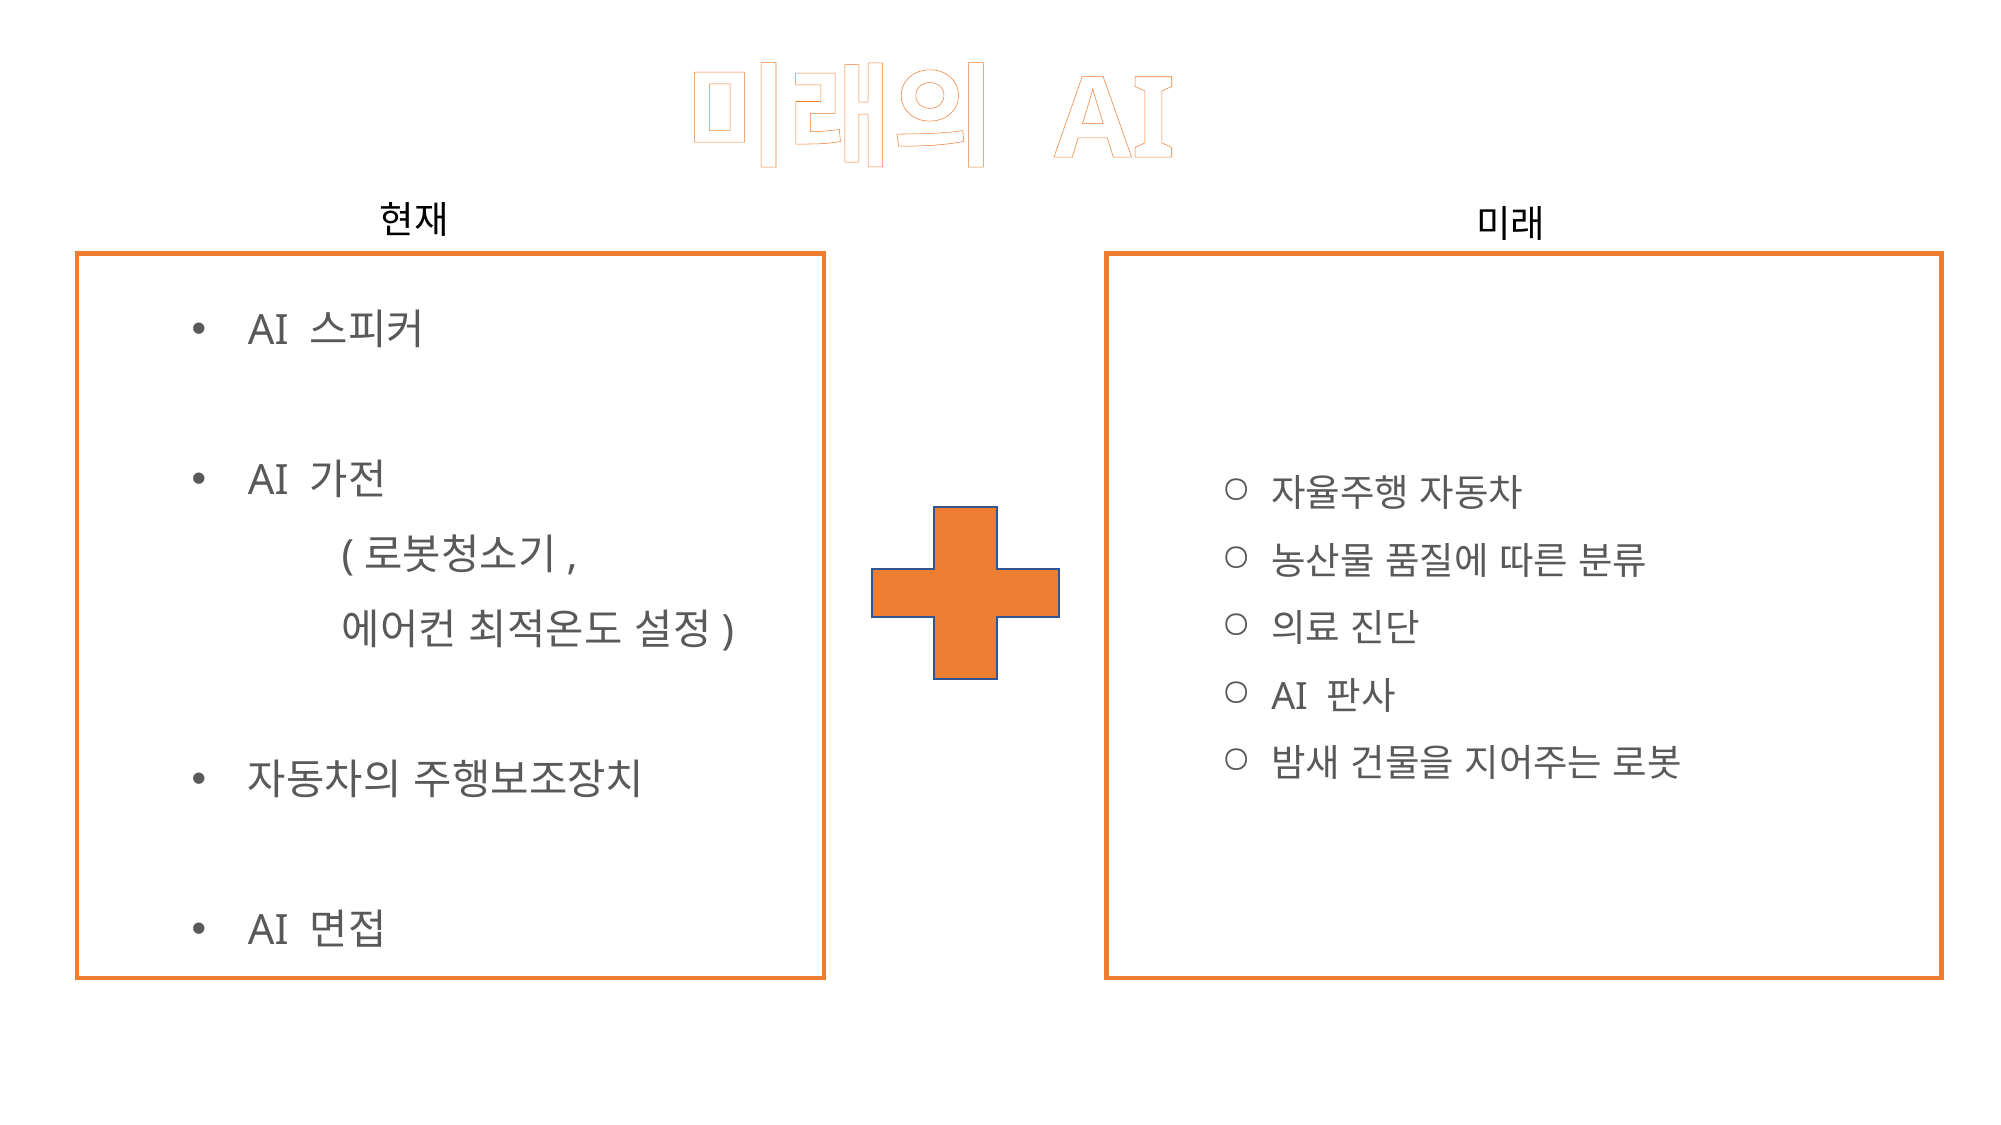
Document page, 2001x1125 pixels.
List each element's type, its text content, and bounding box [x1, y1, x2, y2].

text_box 현재 [365, 188, 491, 249]
text_box [871, 506, 1060, 680]
text_box 자율주행 자동차 농산물 품질에 따른 분류 의료 진단 AI 판사 밤새 건물을 지어주는 로봇 [1106, 252, 1942, 979]
text_box 미래의 AI [669, 37, 1191, 188]
text_box AI 스피커 AI 가전 (로봇청소기, 에어컨 최적온도 설정) 자동차의 주행보조장치 AI 면접 [76, 252, 825, 979]
text_box 미래 [1461, 192, 1587, 253]
